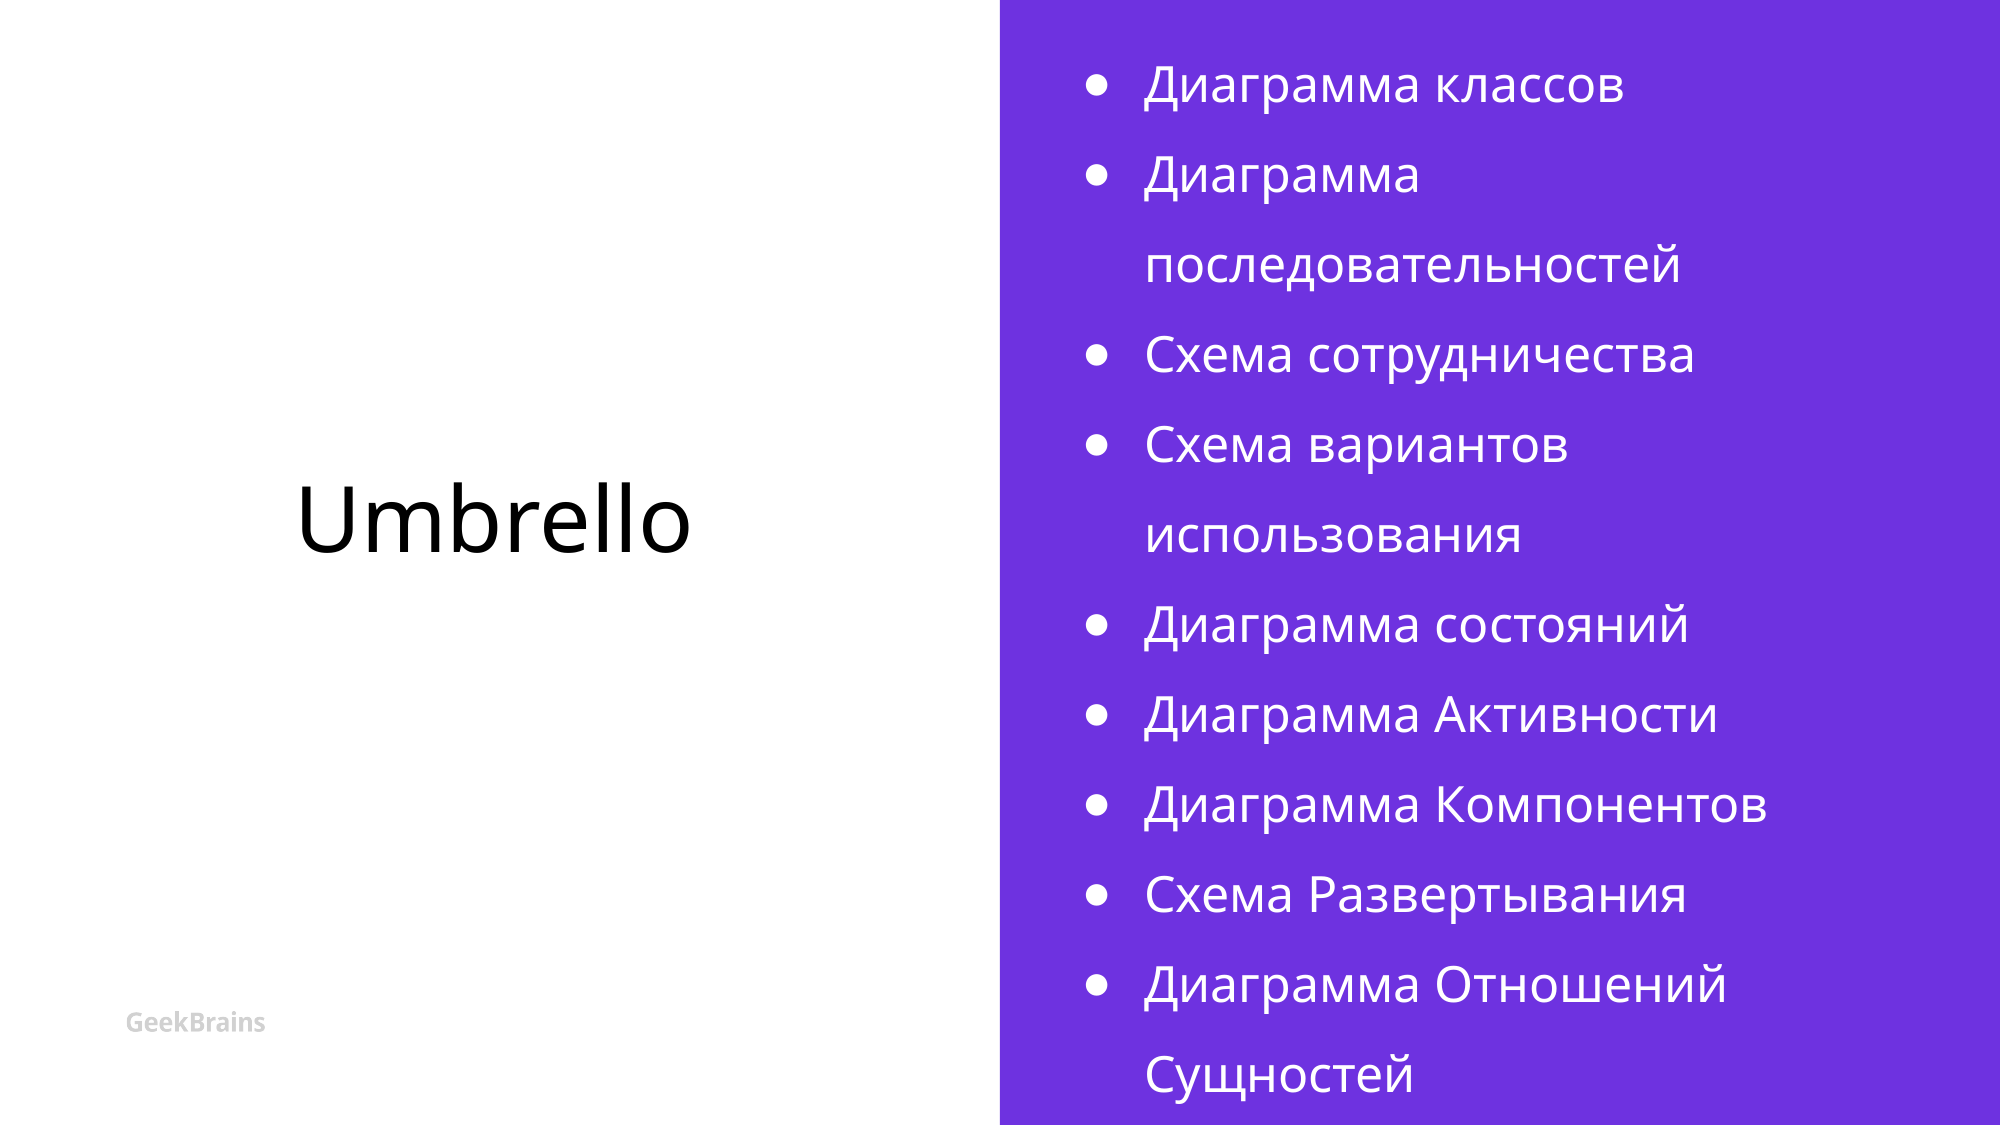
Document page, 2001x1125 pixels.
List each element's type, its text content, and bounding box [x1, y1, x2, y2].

title Umbrello [94, 78, 894, 967]
picture [126, 1011, 265, 1032]
list Диаграмма классов Диаграмма последовательностей Схема сотрудничества Схема вариантов использования Диаграмма состояний Диаграмма Активности Диаграмма Компонентов Схема Развертывания Диаграмма Отношений Сущностей [1054, 150, 1955, 975]
